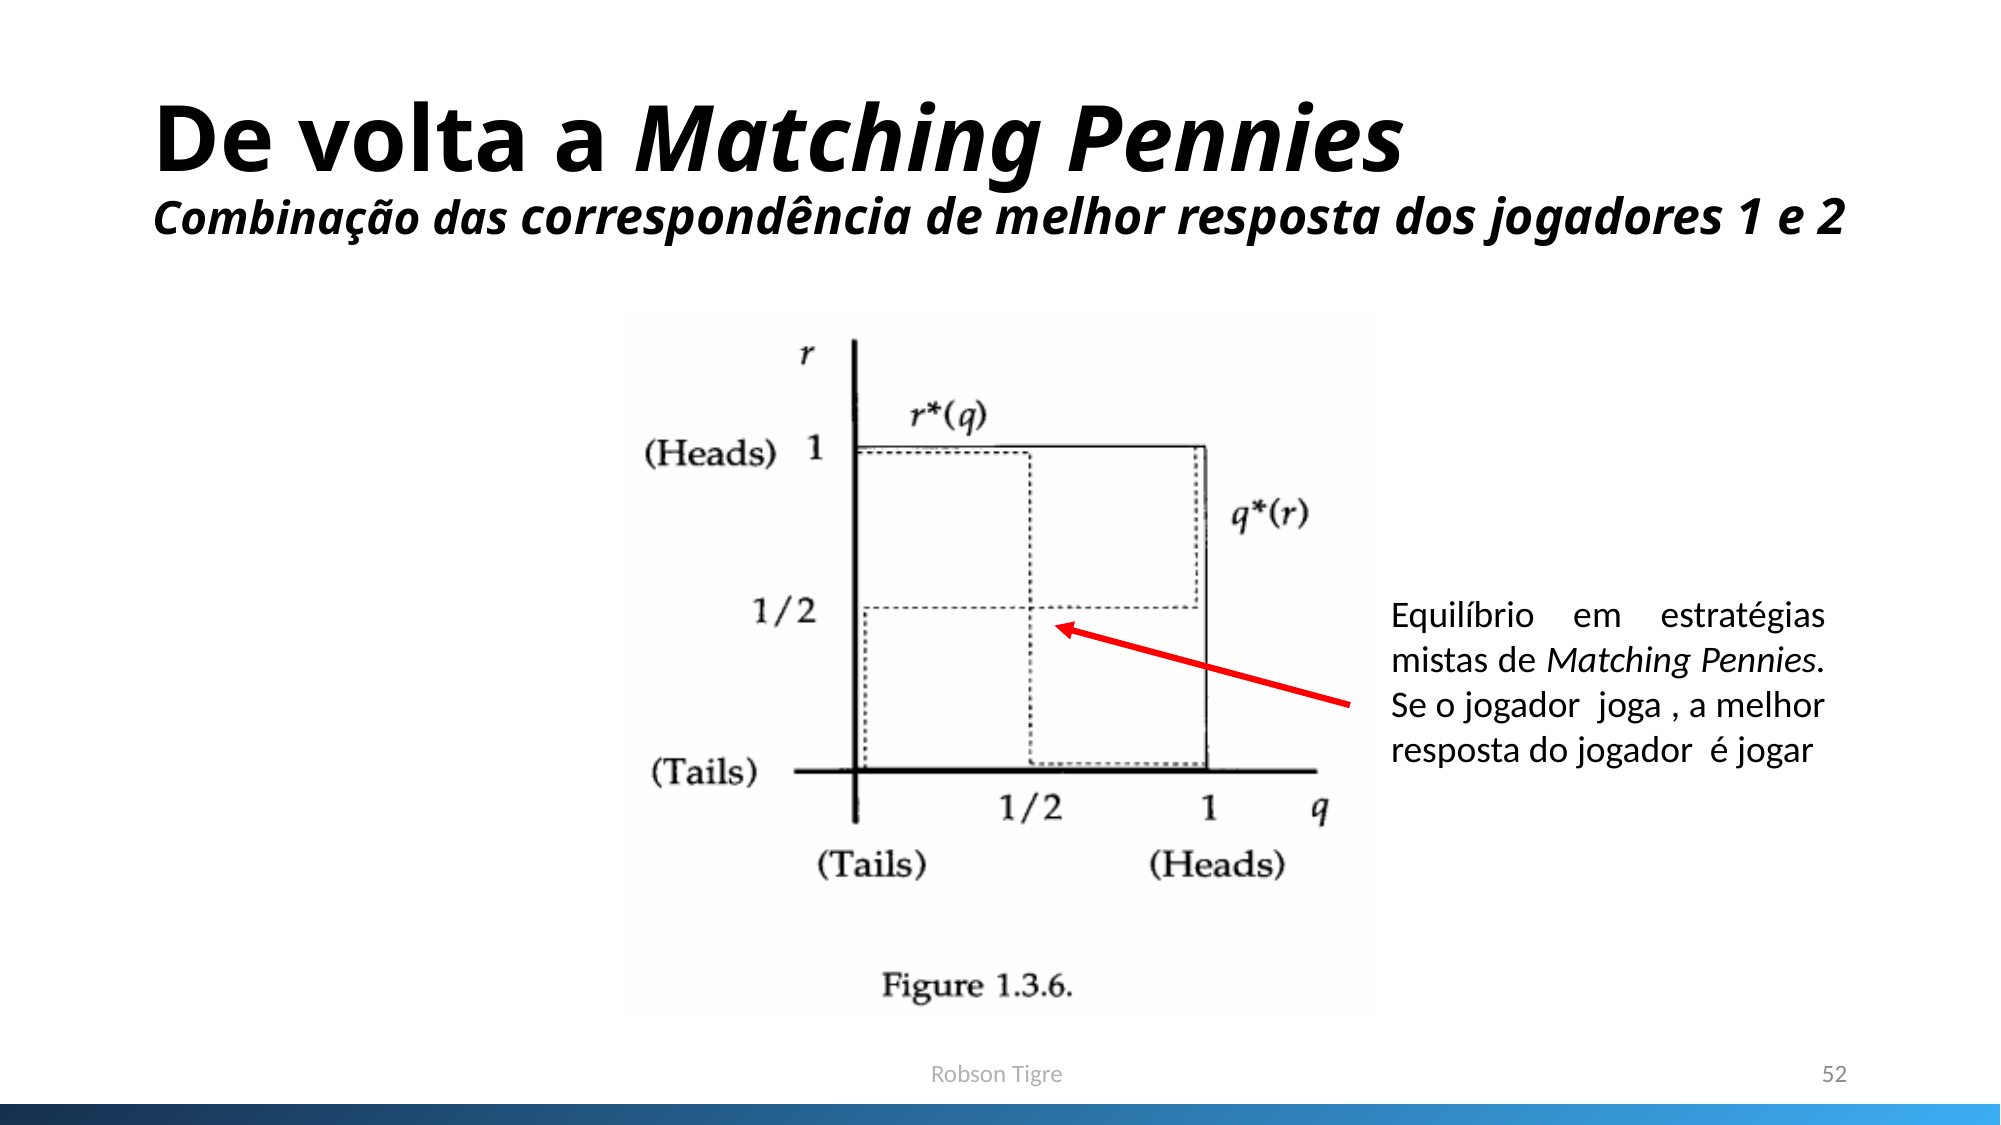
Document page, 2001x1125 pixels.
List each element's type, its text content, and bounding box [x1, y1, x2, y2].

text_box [1054, 625, 1350, 706]
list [623, 314, 1377, 1017]
footer Robson Tigre [662, 1042, 1338, 1103]
slide_number 52 [1412, 1042, 1863, 1103]
title De volta a Matching Pennies Combinação das correspondência de melhor resposta dos jogadores 1 e 2 [137, 59, 1863, 278]
